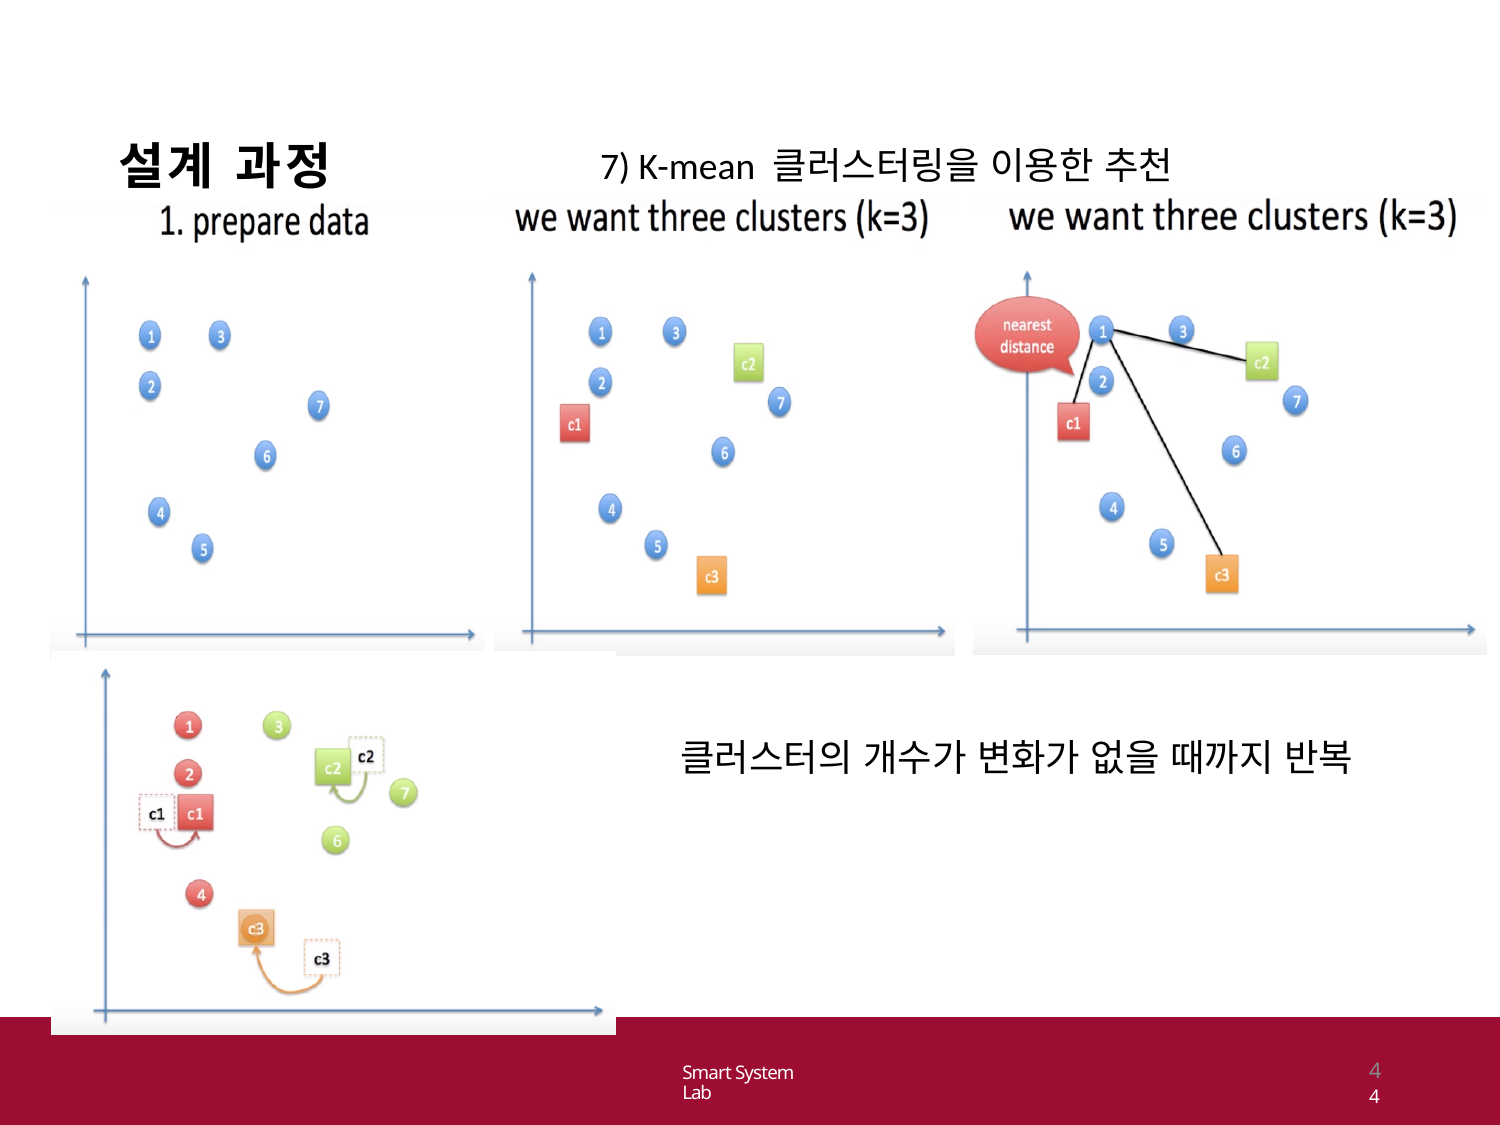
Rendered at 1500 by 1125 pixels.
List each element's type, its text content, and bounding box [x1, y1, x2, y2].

text_box 클러스터의 개수가 변화가 없을 때까지 반복 [680, 725, 1500, 779]
picture [973, 198, 1487, 655]
text_box 7) K-mean 클러스터링을 이용한 추천 [600, 132, 1500, 187]
picture [50, 198, 955, 1035]
slide_number Smart System Lab [680, 1062, 820, 1125]
title 설계 과정 [116, 132, 371, 202]
text_box 44 [1367, 1060, 1388, 1108]
